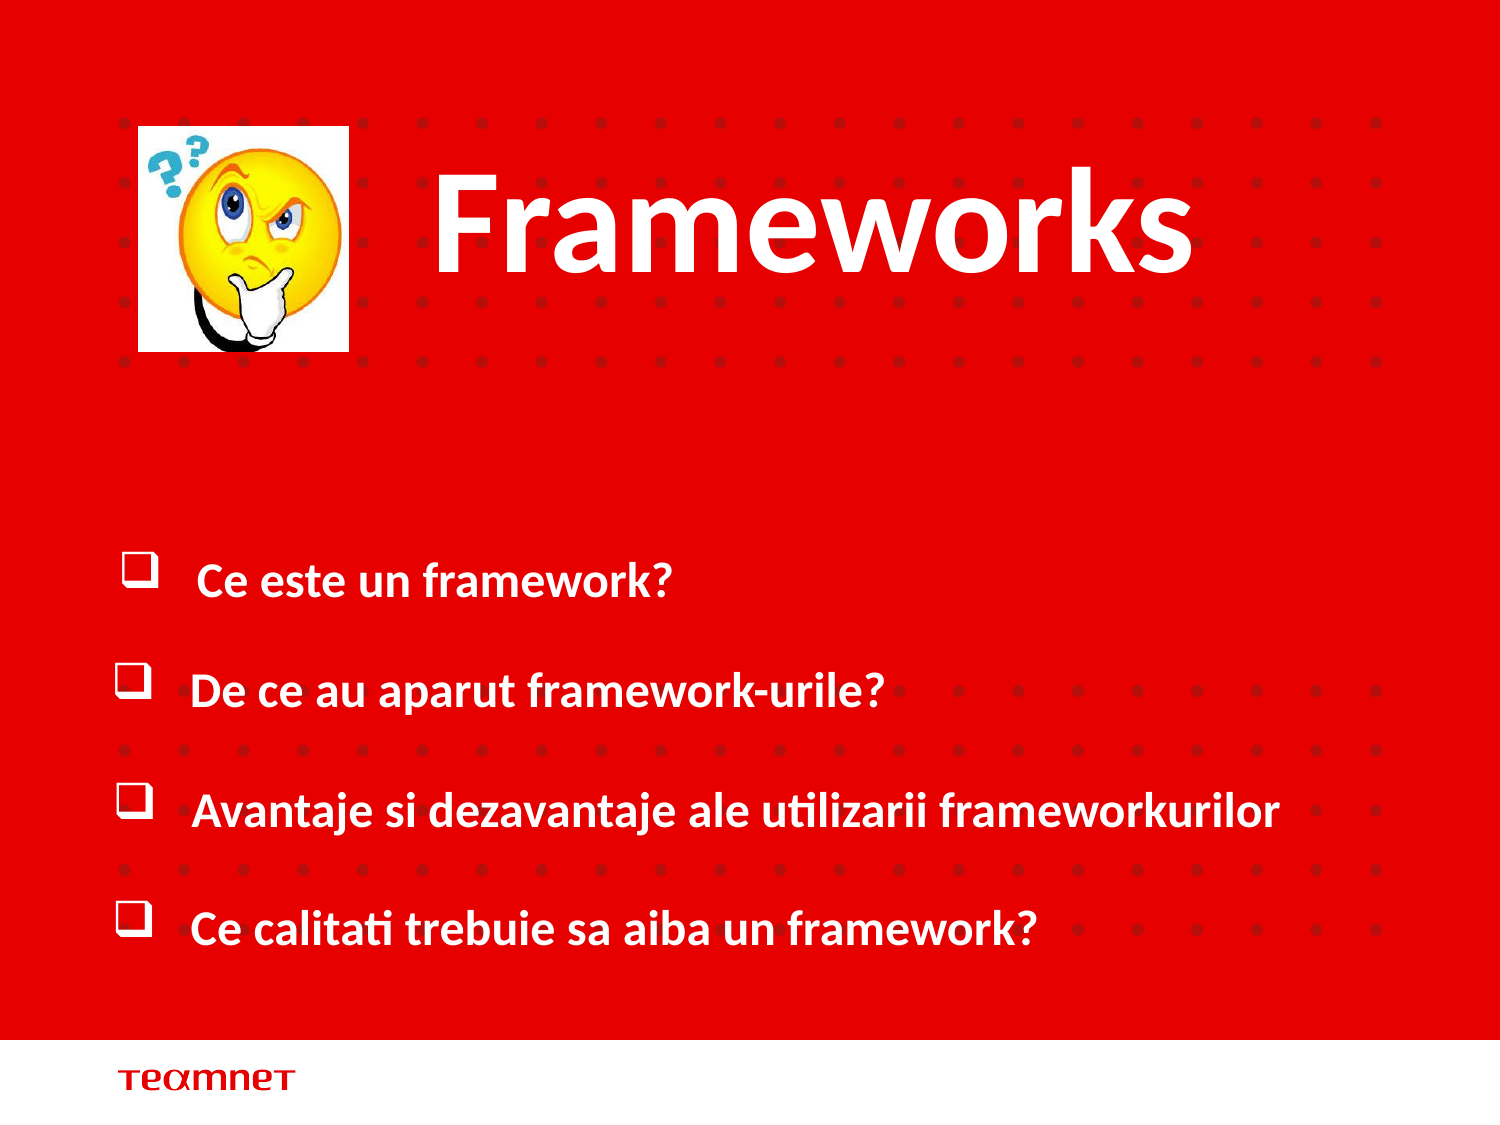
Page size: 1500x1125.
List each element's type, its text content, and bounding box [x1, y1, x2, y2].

list Frameworks [354, 137, 1363, 288]
text_box De ce au aparut framework-urile? [111, 650, 1375, 726]
title Avantaje si dezavantaje ale utilizarii frameworkurilor [112, 770, 1377, 846]
text_box Ce este un framework? [118, 539, 1382, 615]
list Frameworks [128, 137, 133, 288]
picture [0, 0, 1500, 1040]
text_box Ce calitati trebuie sa aiba un framework? [97, 888, 1385, 964]
